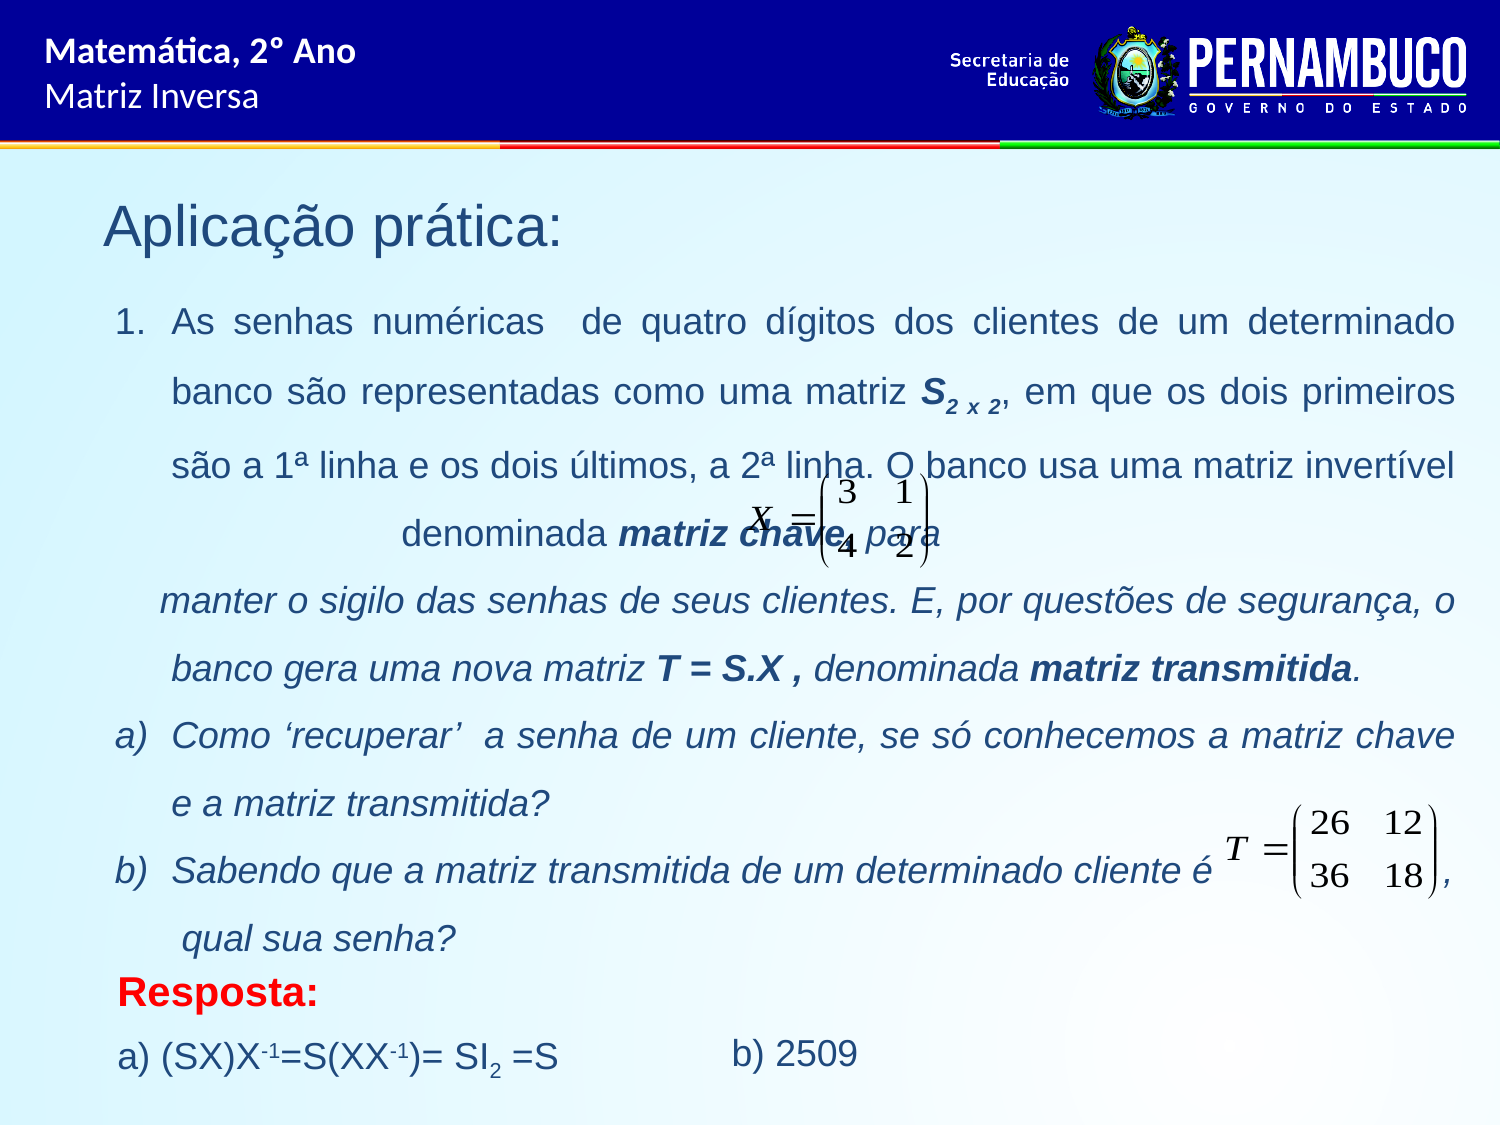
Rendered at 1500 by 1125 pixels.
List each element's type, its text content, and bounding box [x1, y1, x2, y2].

picture [0, 0, 1500, 1125]
text_box Aplicação prática: [88, 181, 1412, 266]
text_box Matemática, 2º Ano Matriz Inversa [29, 18, 857, 124]
text_box As senhas numéricas de quatro dígitos dos clientes de um determinado banco são representadas como uma matriz S2 x 2, em que os dois primeiros são a 1ª linha e os dois últimos, a 2ª linha. O banco usa uma matriz invertível denominada matriz chave, para manter o sigilo das senhas de seus clientes. E, por questões de segurança, o banco gera uma nova matriz T = S.X , denominada matriz transmitida. Como ‘recuperar’ a senha de um cliente, se só conhecemos a matriz chave e a matriz transmitida? Sabendo que a matriz transmitida de um determinado cliente é , qual sua senha? [100, 267, 1471, 967]
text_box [1220, 798, 1447, 906]
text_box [737, 467, 942, 575]
text_box b) 2509 [714, 998, 892, 1082]
text_box a) (SX)X-1=S(XX-1)= SI2 =S [100, 998, 597, 1091]
text_box Resposta: [100, 932, 337, 998]
